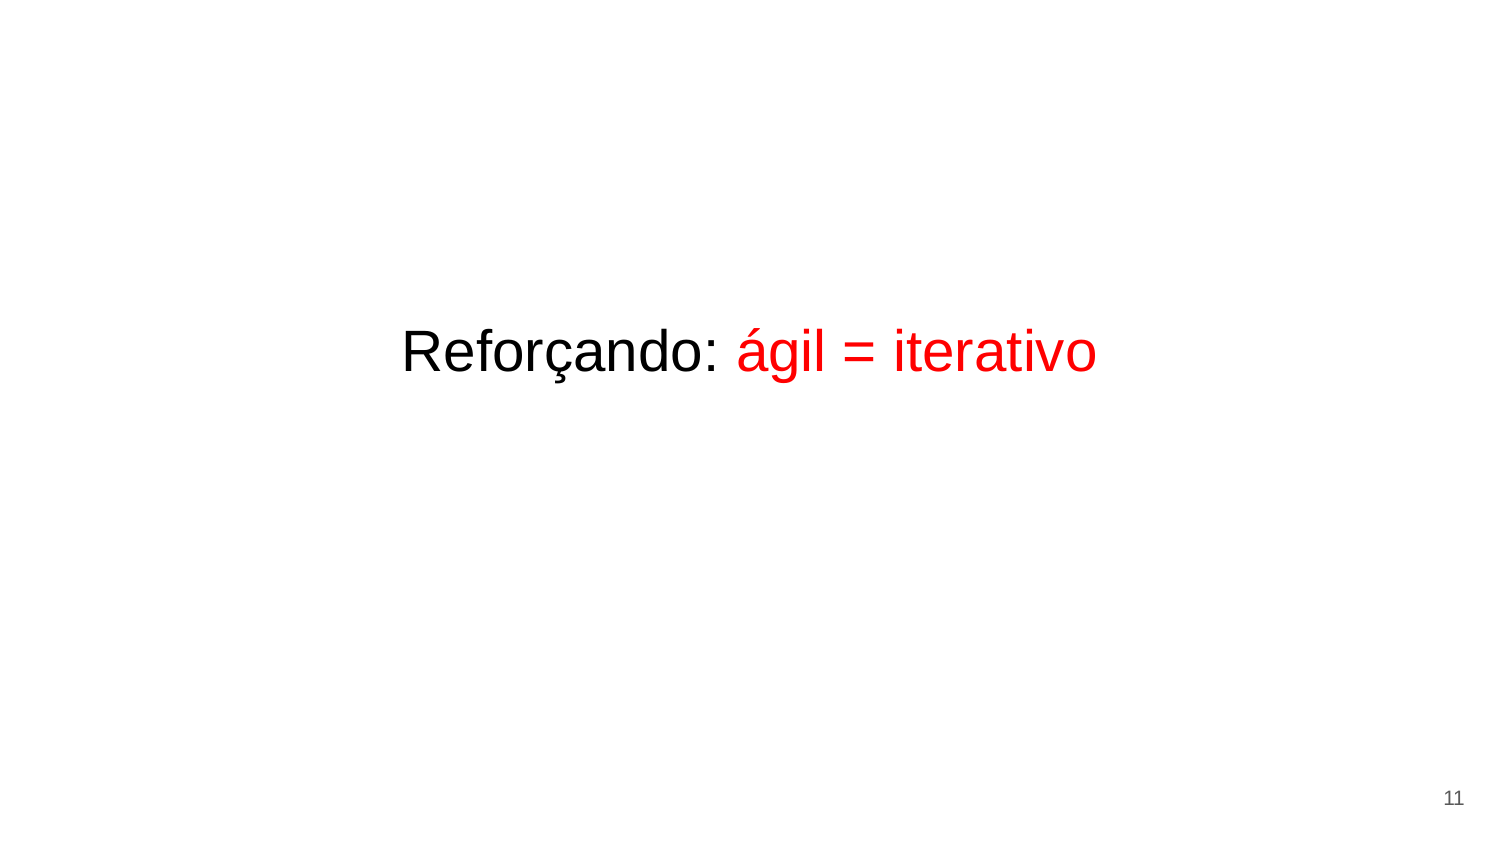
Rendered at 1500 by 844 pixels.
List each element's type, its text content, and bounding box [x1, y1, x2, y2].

slide_number 11 [1389, 764, 1480, 830]
title Reforçando: ágil = iterativo [51, 297, 1449, 392]
